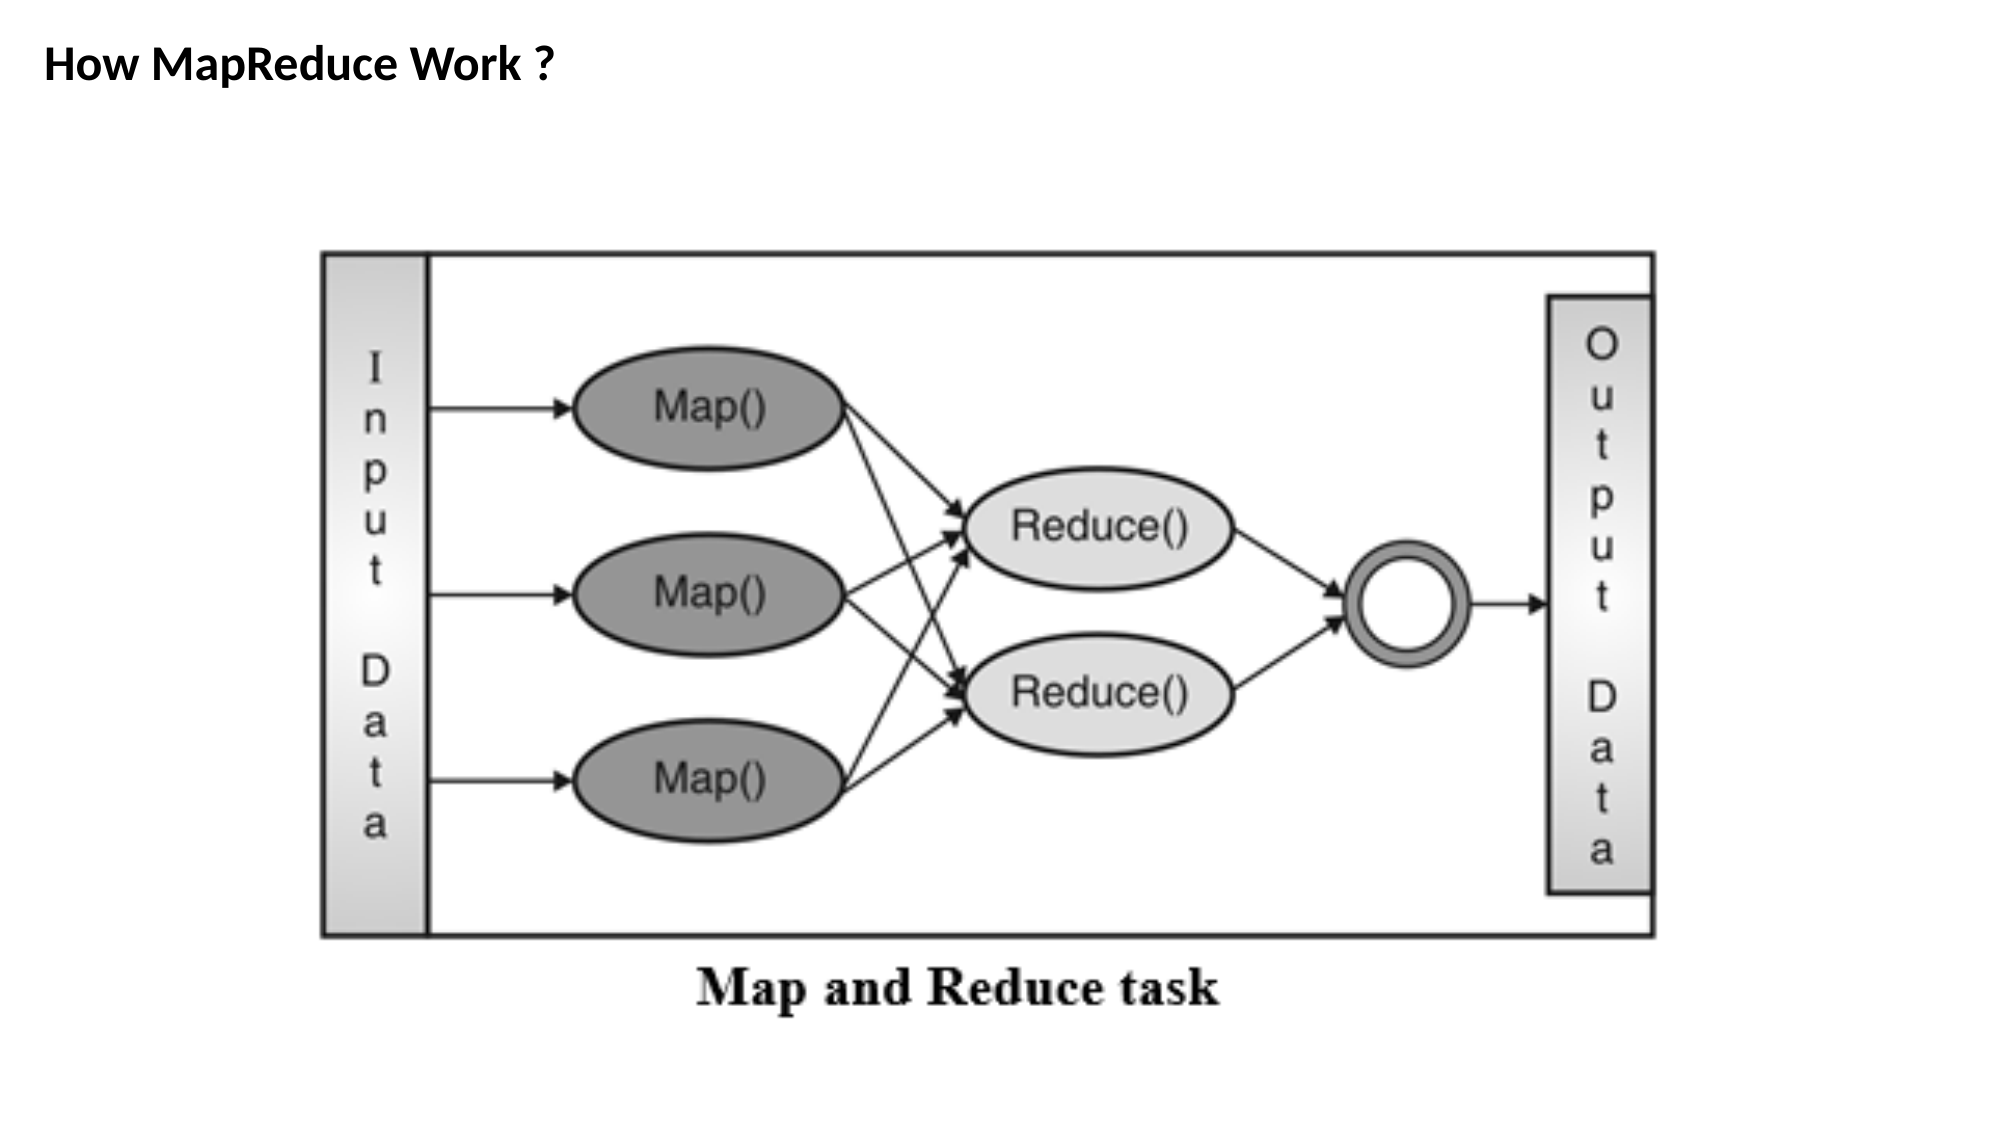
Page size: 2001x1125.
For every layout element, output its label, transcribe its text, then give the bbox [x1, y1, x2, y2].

picture [296, 236, 1673, 1037]
title How MapReduce Work ? [29, 22, 1982, 107]
